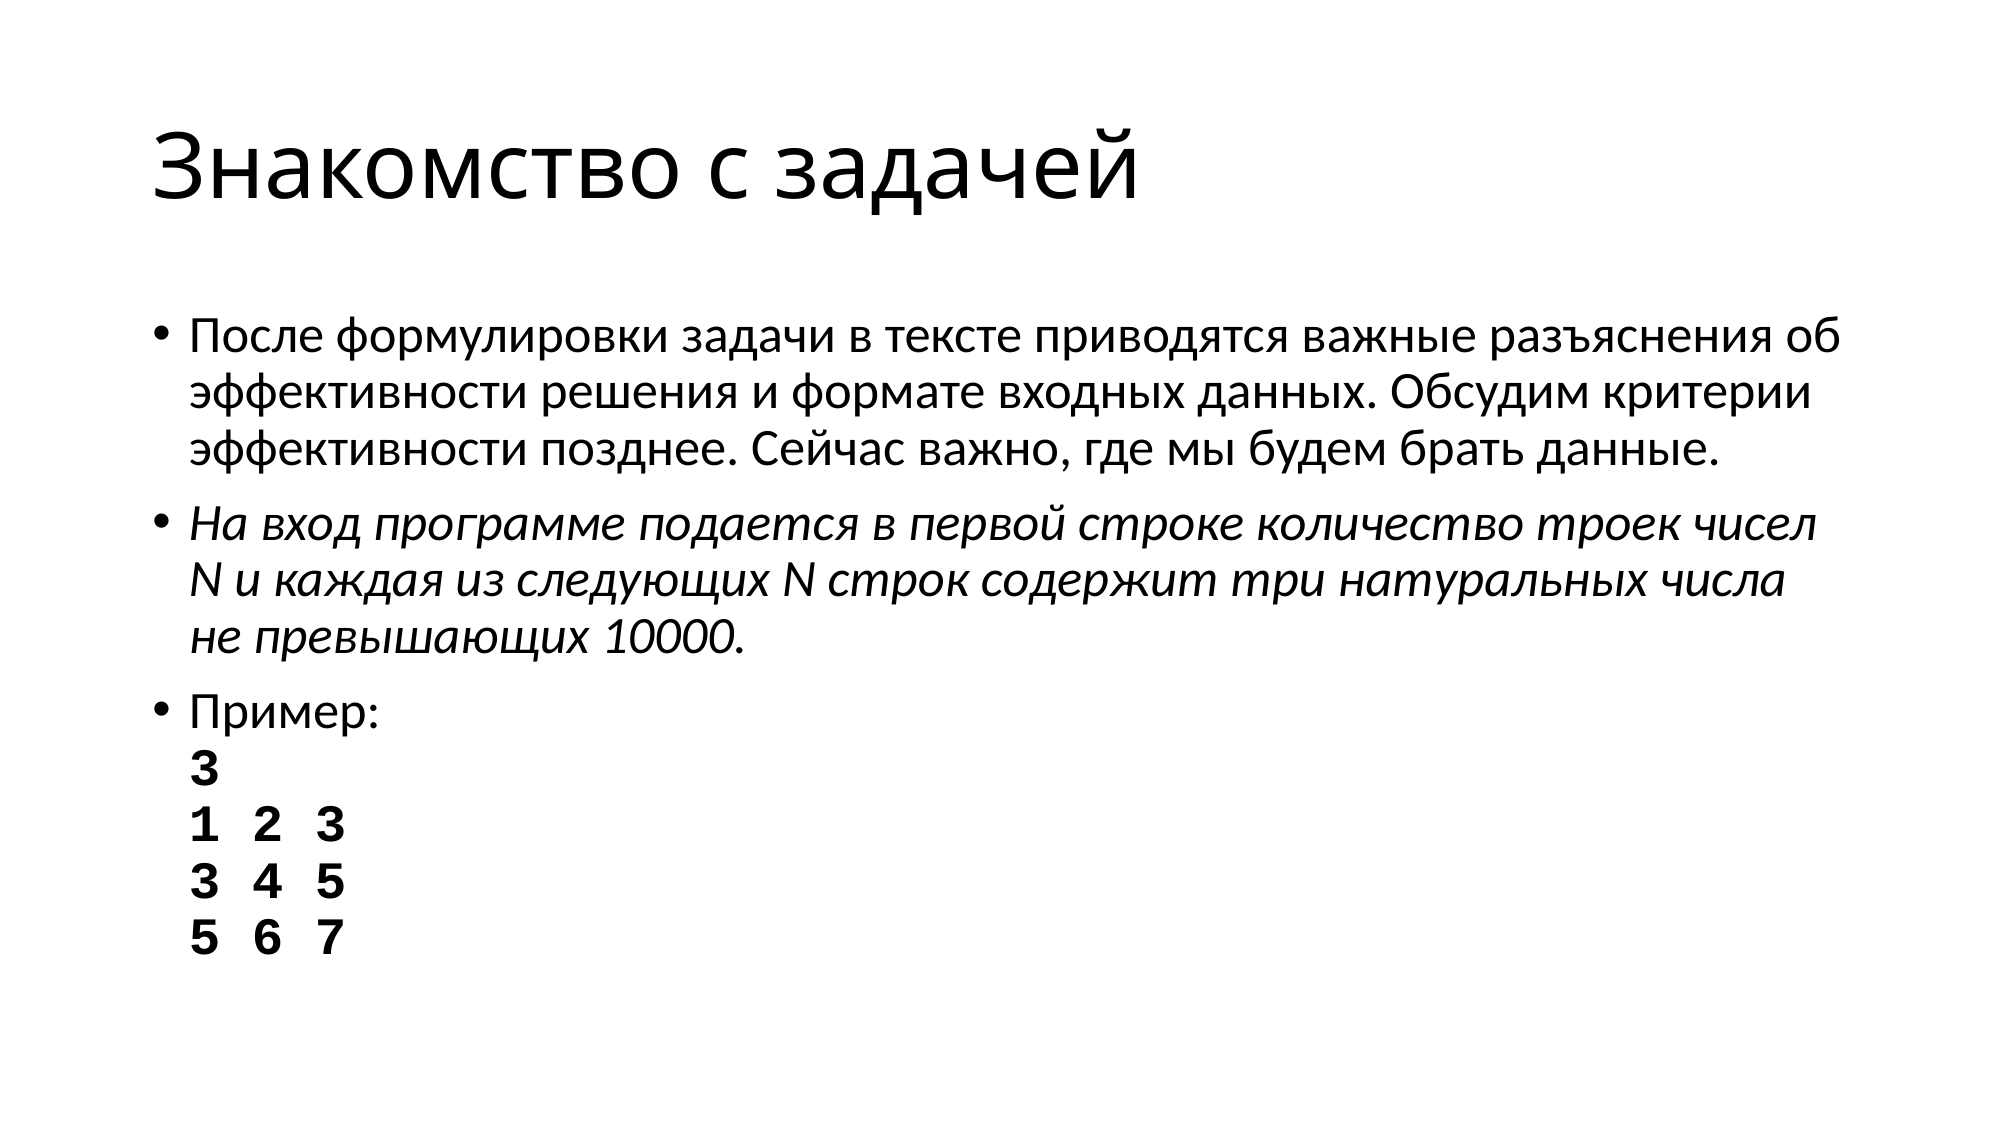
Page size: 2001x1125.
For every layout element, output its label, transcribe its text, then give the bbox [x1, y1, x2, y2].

title Знакомство с задачей [137, 59, 1863, 278]
list После формулировки задачи в тексте приводятся важные разъяснения об эффективности решения и формате входных данных. Обсудим критерии эффективности позднее. Сейчас важно, где мы будем брать данные. На вход программе подается в первой строке количество троек чисел N и каждая из следующих N строк содержит три натуральных числа не превышающих 10000. Пример: 3 1 2 3 3 4 5 5 6 7 [137, 299, 1863, 1014]
